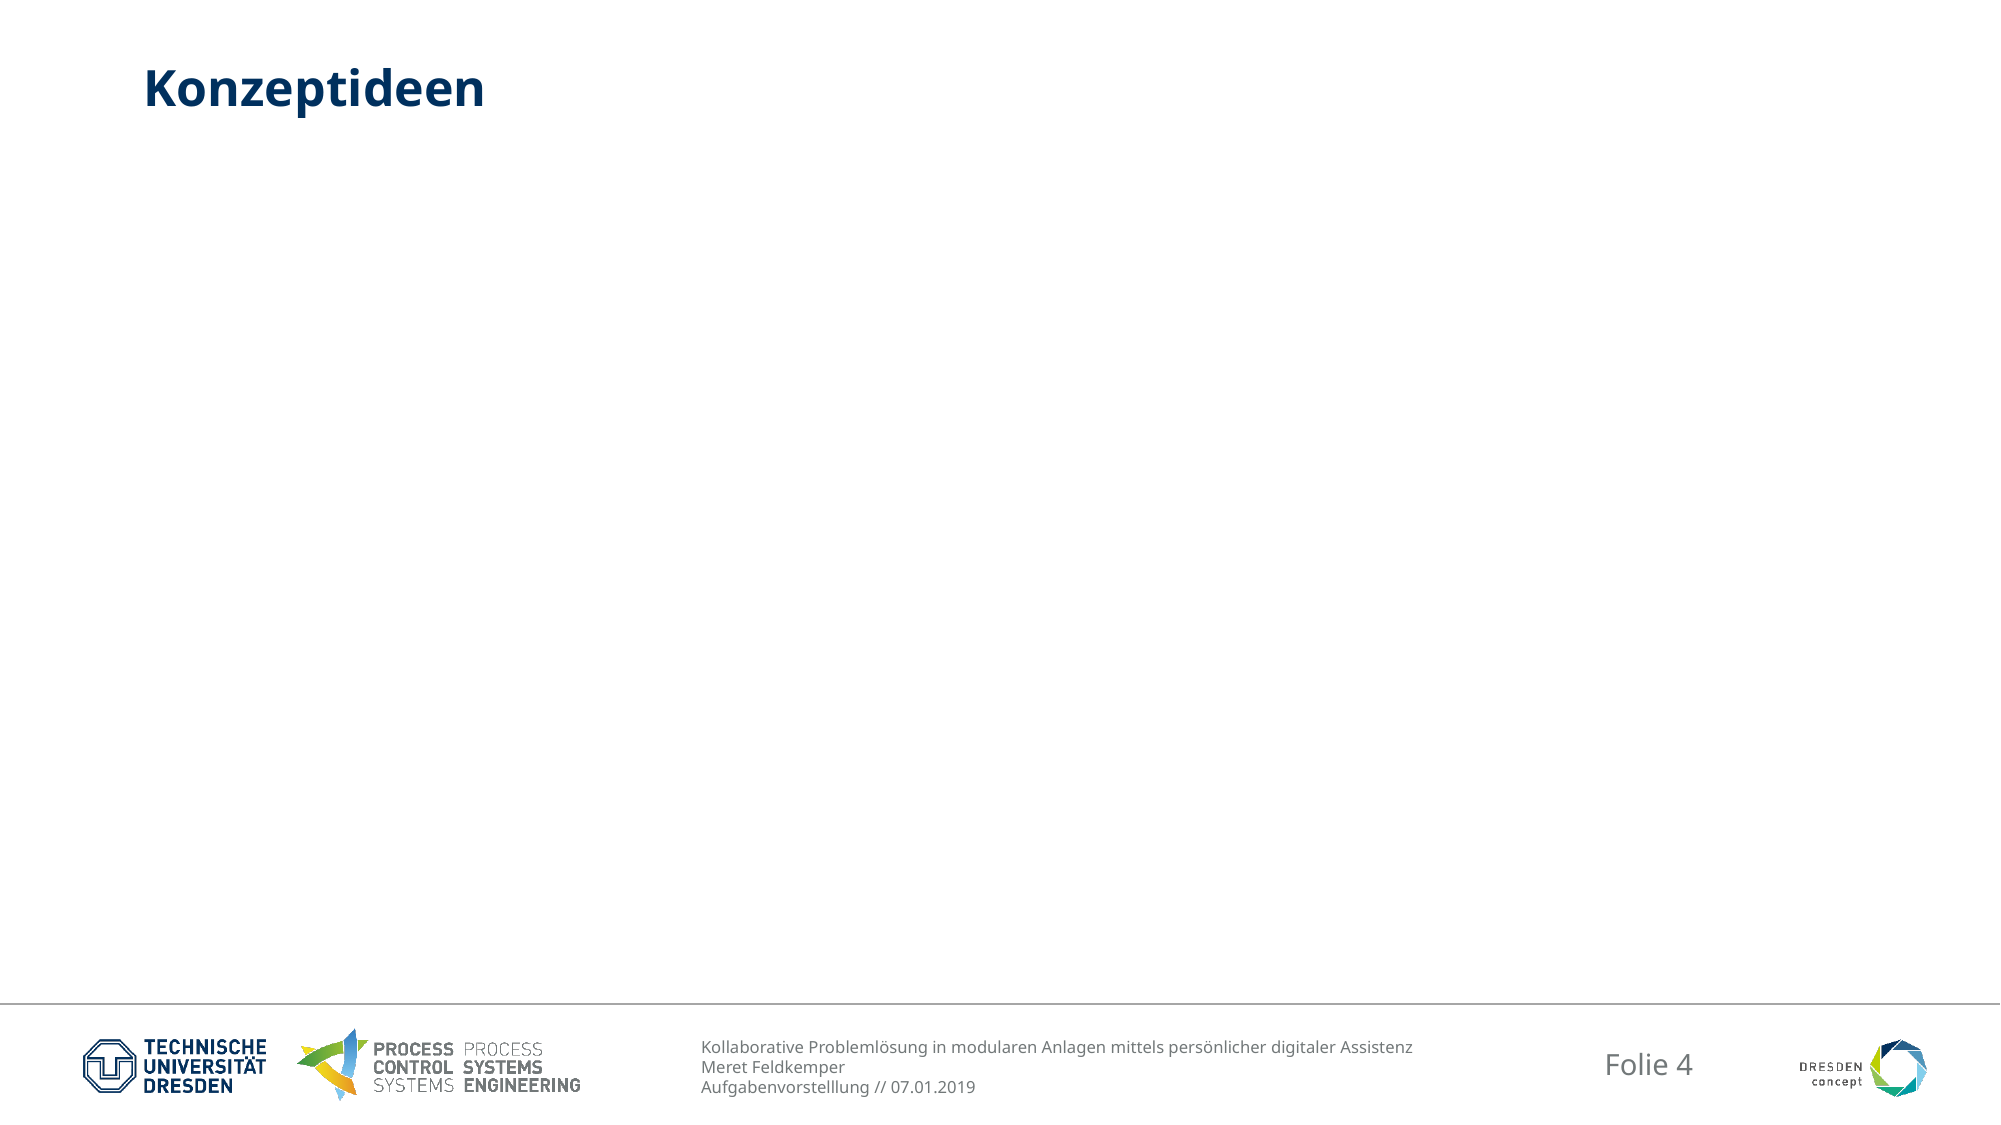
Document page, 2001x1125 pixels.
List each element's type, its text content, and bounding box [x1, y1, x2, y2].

picture [83, 1039, 266, 1093]
picture [297, 1028, 580, 1101]
picture [1800, 1039, 1927, 1097]
title Konzeptideen [143, 56, 1880, 169]
